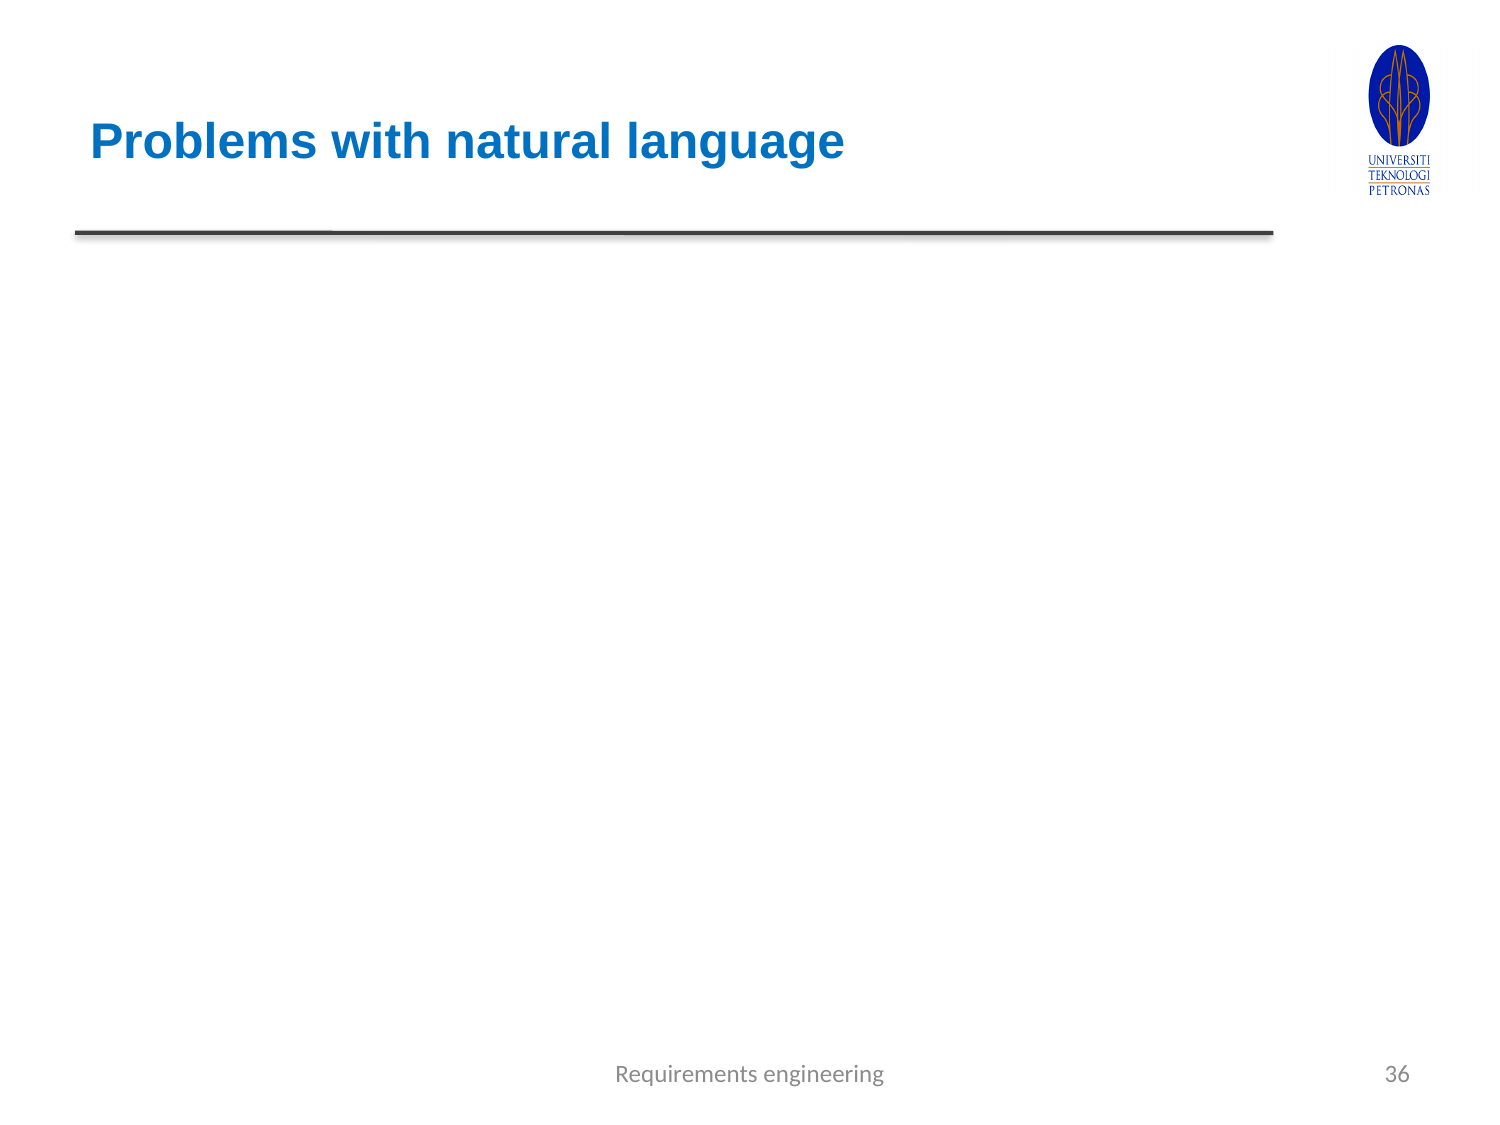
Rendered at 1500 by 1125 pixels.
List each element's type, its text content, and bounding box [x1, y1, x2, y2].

title Problems with natural language [74, 44, 1272, 233]
picture [1316, 45, 1482, 195]
slide_number 36 [1074, 1042, 1425, 1103]
footer Requirements engineering [512, 1042, 988, 1103]
